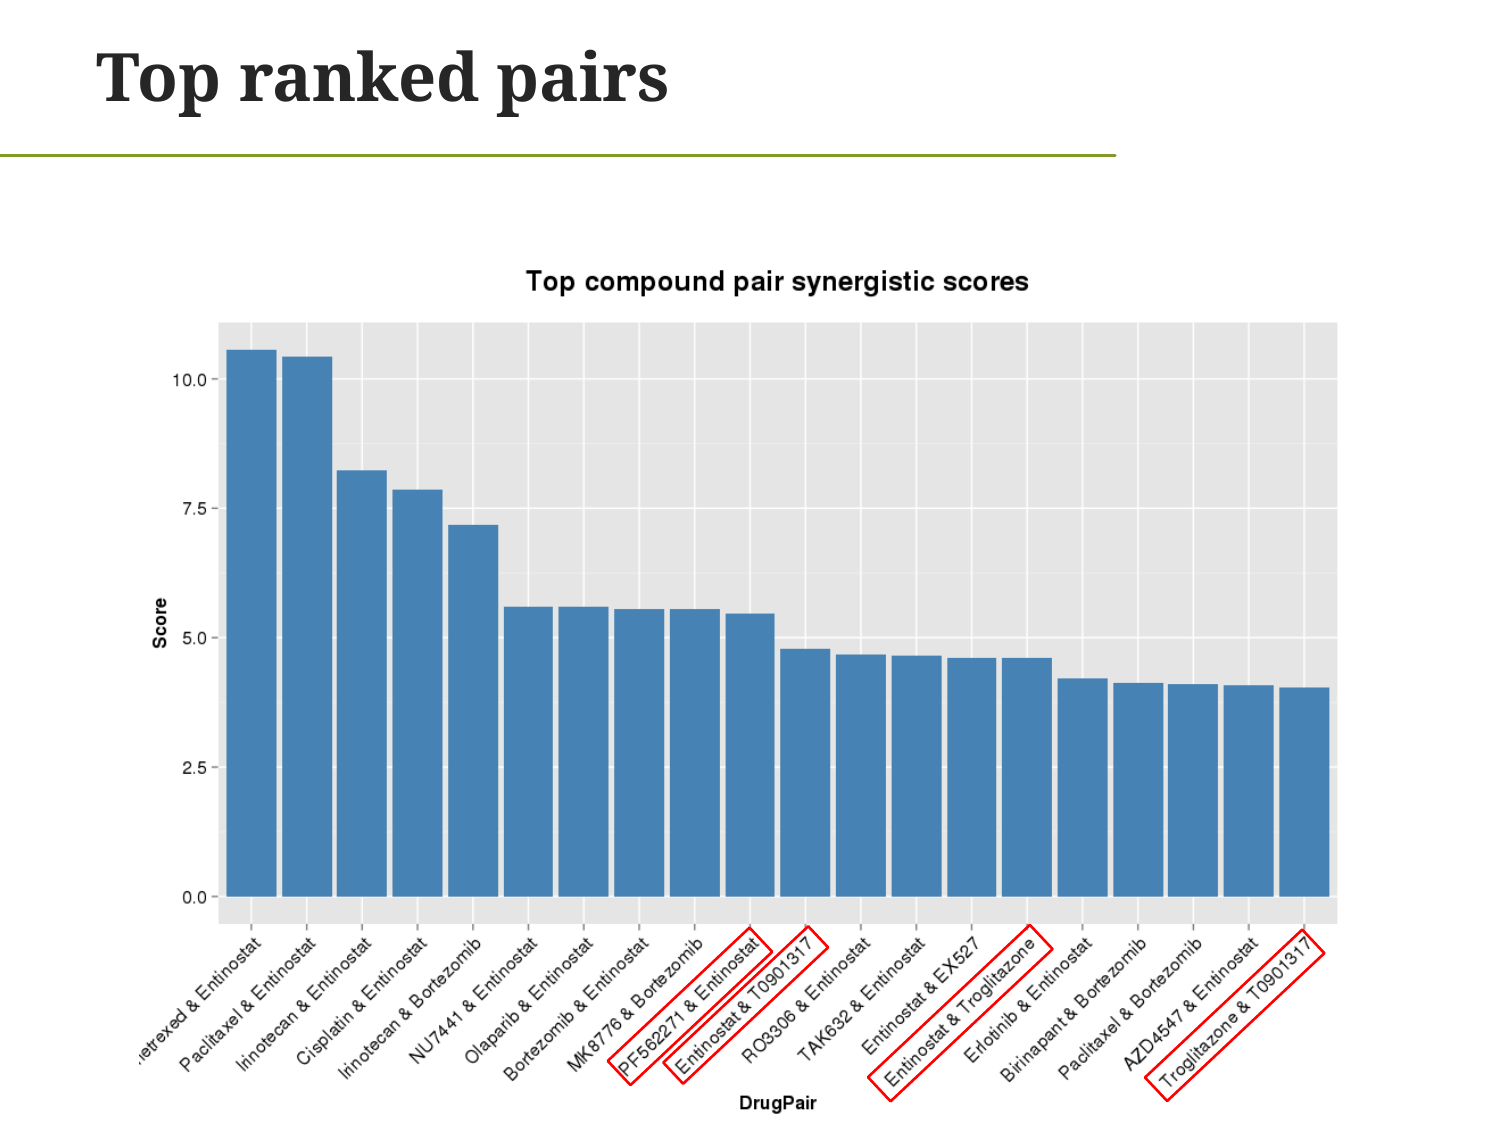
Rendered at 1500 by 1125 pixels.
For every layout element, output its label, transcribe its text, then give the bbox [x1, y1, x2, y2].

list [138, 242, 1359, 1123]
title Top ranked pairs [81, 12, 1116, 138]
